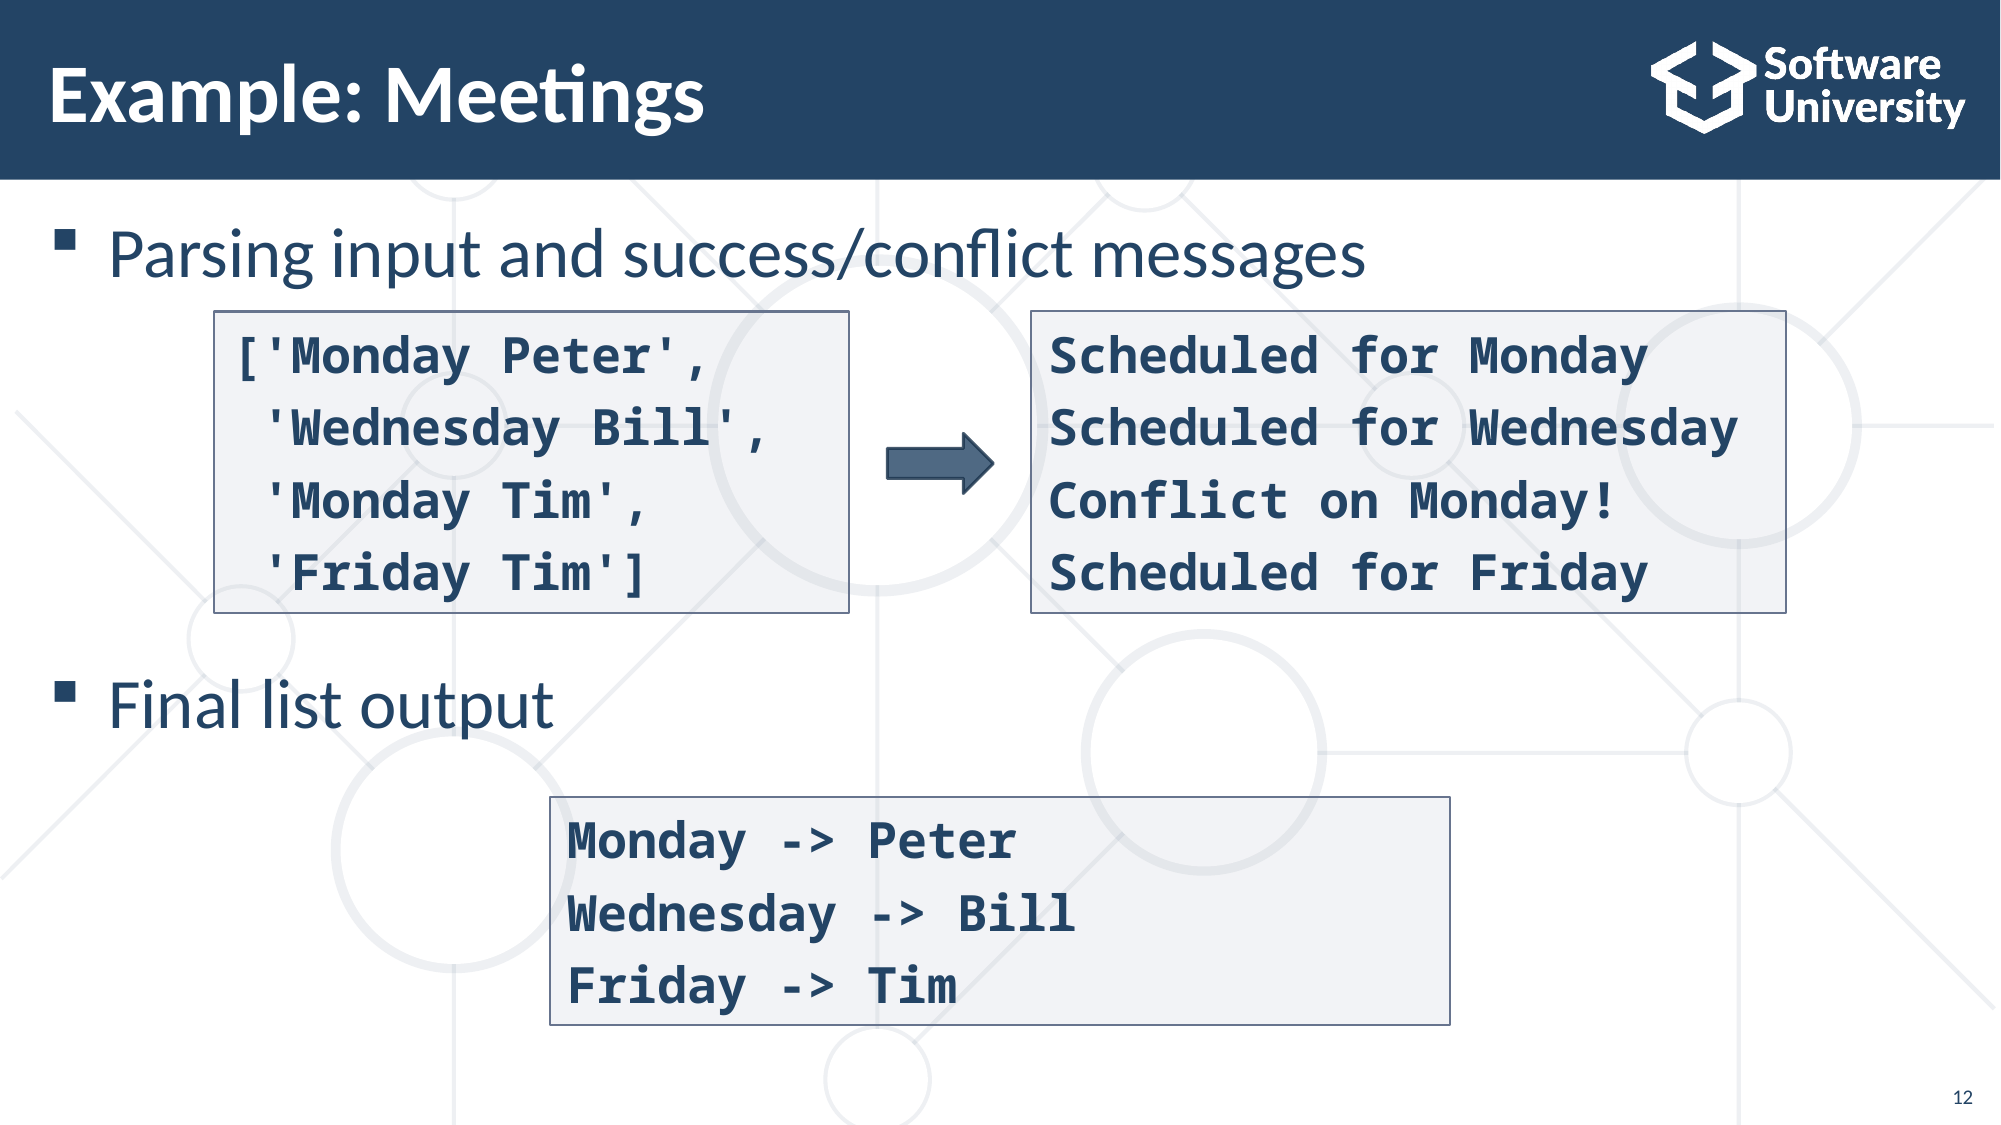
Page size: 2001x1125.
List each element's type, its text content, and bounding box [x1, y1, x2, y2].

title Example: Meetings [31, 16, 1625, 162]
slide_number 12 [1927, 1067, 1989, 1117]
text_box Monday -> Peter Wednesday -> Bill Friday -> Tim [549, 796, 1451, 1026]
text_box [213, 311, 1787, 616]
picture [1651, 41, 1966, 134]
list Parsing input and success/conflict messages Final list output [31, 196, 1970, 1104]
